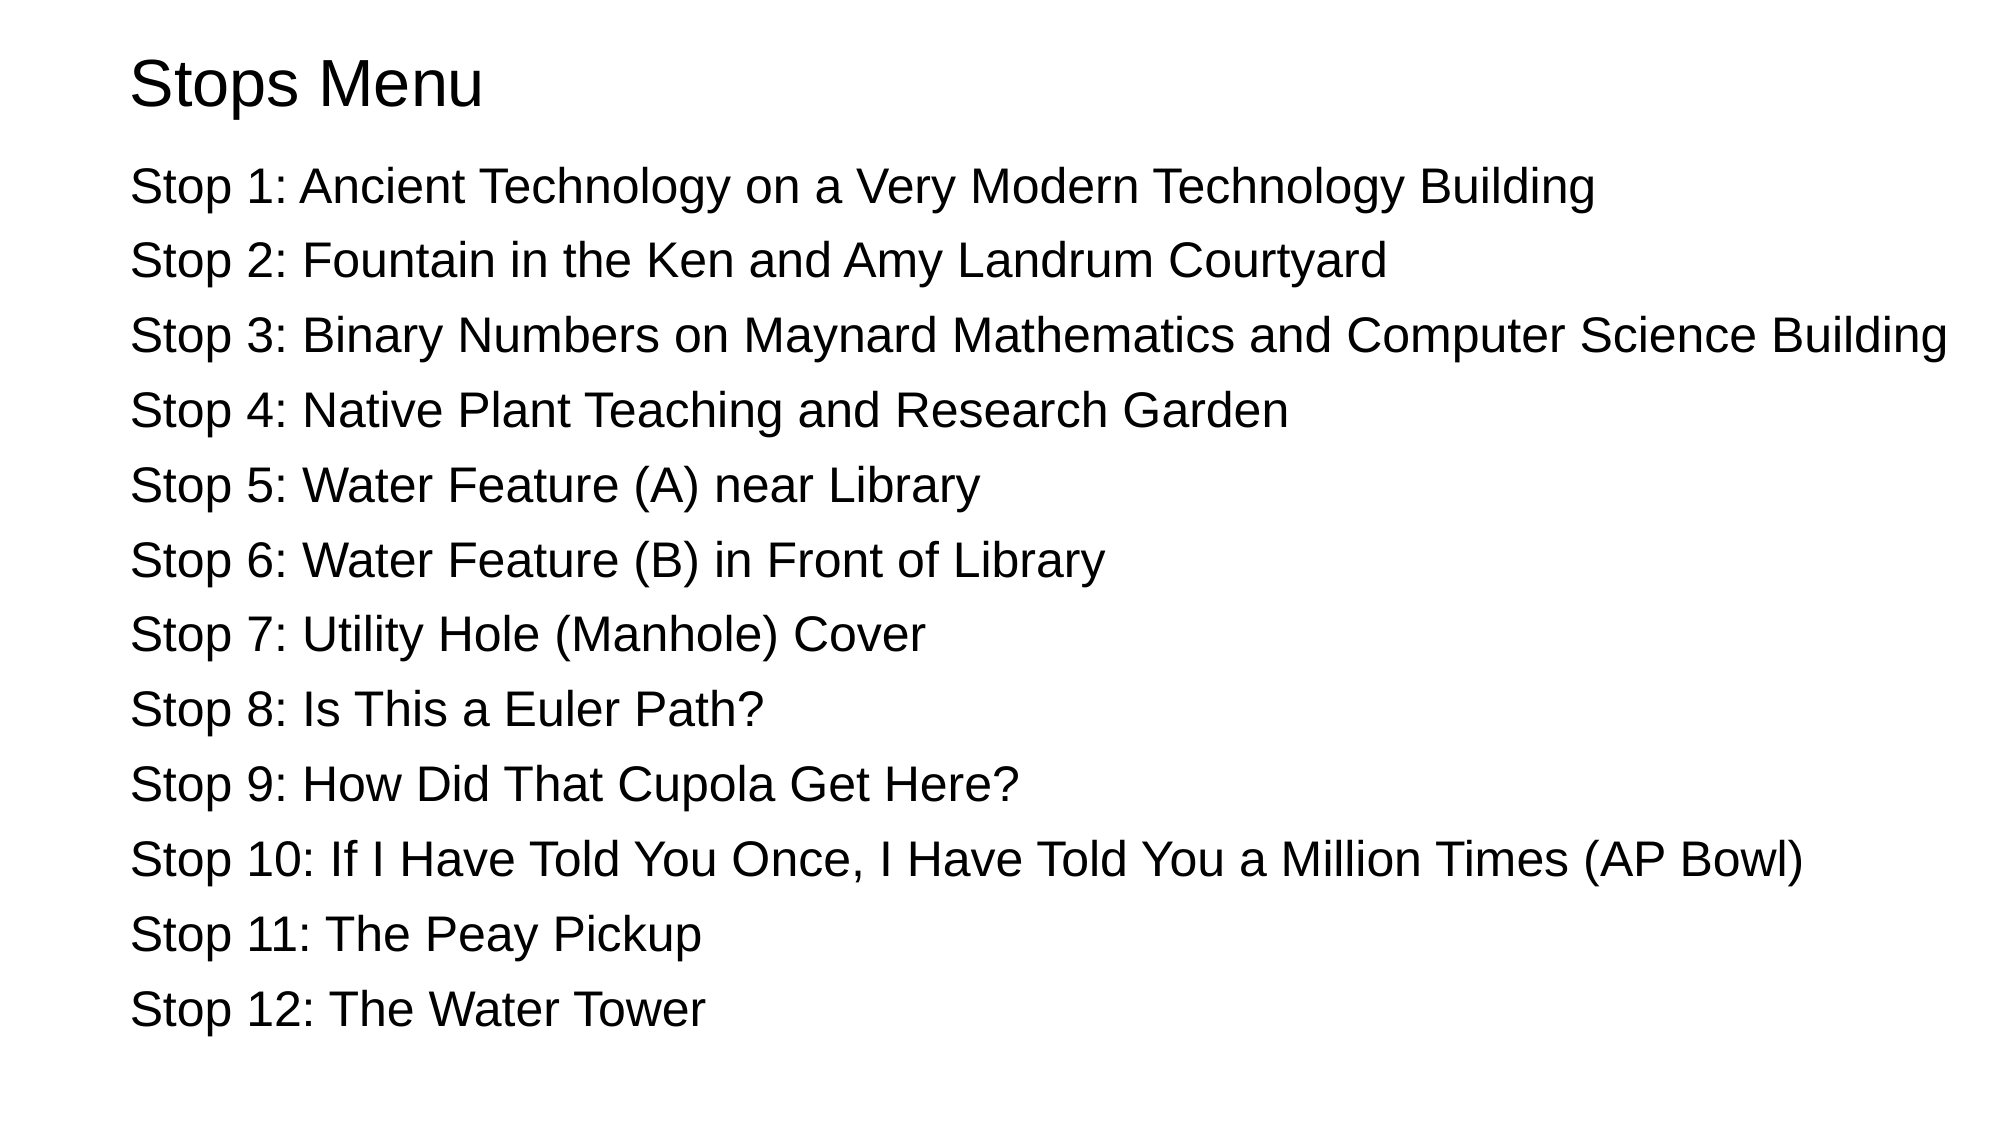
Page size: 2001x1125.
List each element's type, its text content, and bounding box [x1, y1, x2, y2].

list Stop 1: Ancient Technology on a Very Modern Technology Building Stop 2: Fountain in the Ken and Amy Landrum Courtyard Stop 3: Binary Numbers on Maynard Mathematics and Computer Science Building Stop 4: Native Plant Teaching and Research Garden Stop 5: Water Feature (A) near Library Stop 6: Water Feature (B) in Front of Library Stop 7: Utility Hole (Manhole) Cover Stop 8: Is This a Euler Path? Stop 9: How Did That Cupola Get Here? Stop 10: If I Have Told You Once, I Have Told You a Million Times (AP Bowl) Stop 11: The Peay Pickup Stop 12: The Water Tower [114, 152, 1979, 1047]
title Stops Menu [114, 17, 1840, 152]
